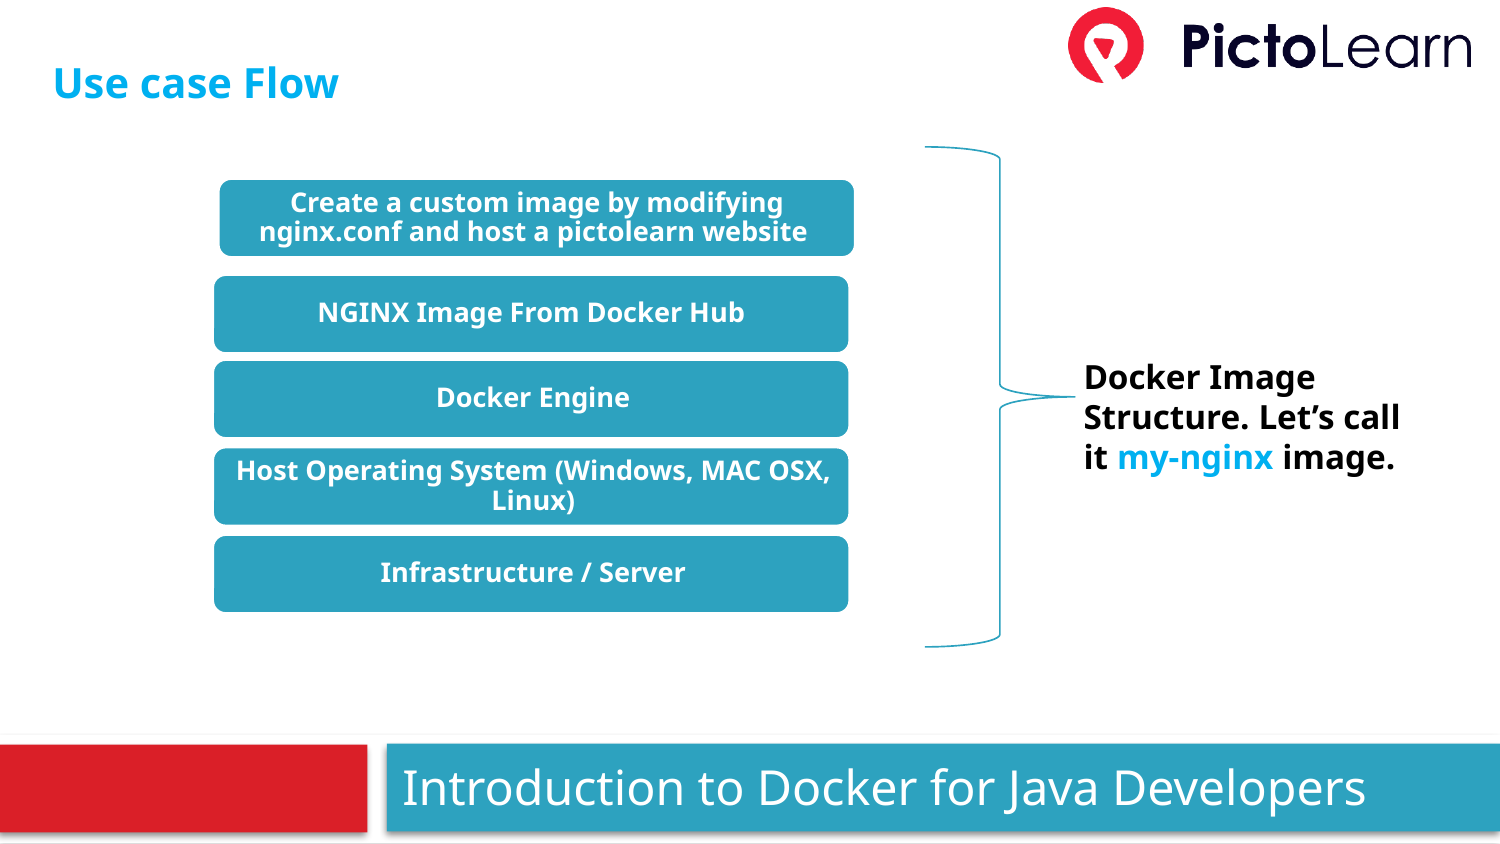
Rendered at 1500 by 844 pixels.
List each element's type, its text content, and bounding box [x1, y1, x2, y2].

text_box Use case Flow [37, 49, 925, 115]
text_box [212, 274, 851, 355]
text_box Docker Image Structure. Let’s call it my-nginx image. [1068, 348, 1419, 484]
subtitle Introduction to Docker for Java Developers [387, 744, 1425, 829]
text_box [174, 246, 963, 631]
picture [1068, 7, 1471, 83]
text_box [217, 178, 856, 258]
text_box [924, 146, 1068, 648]
